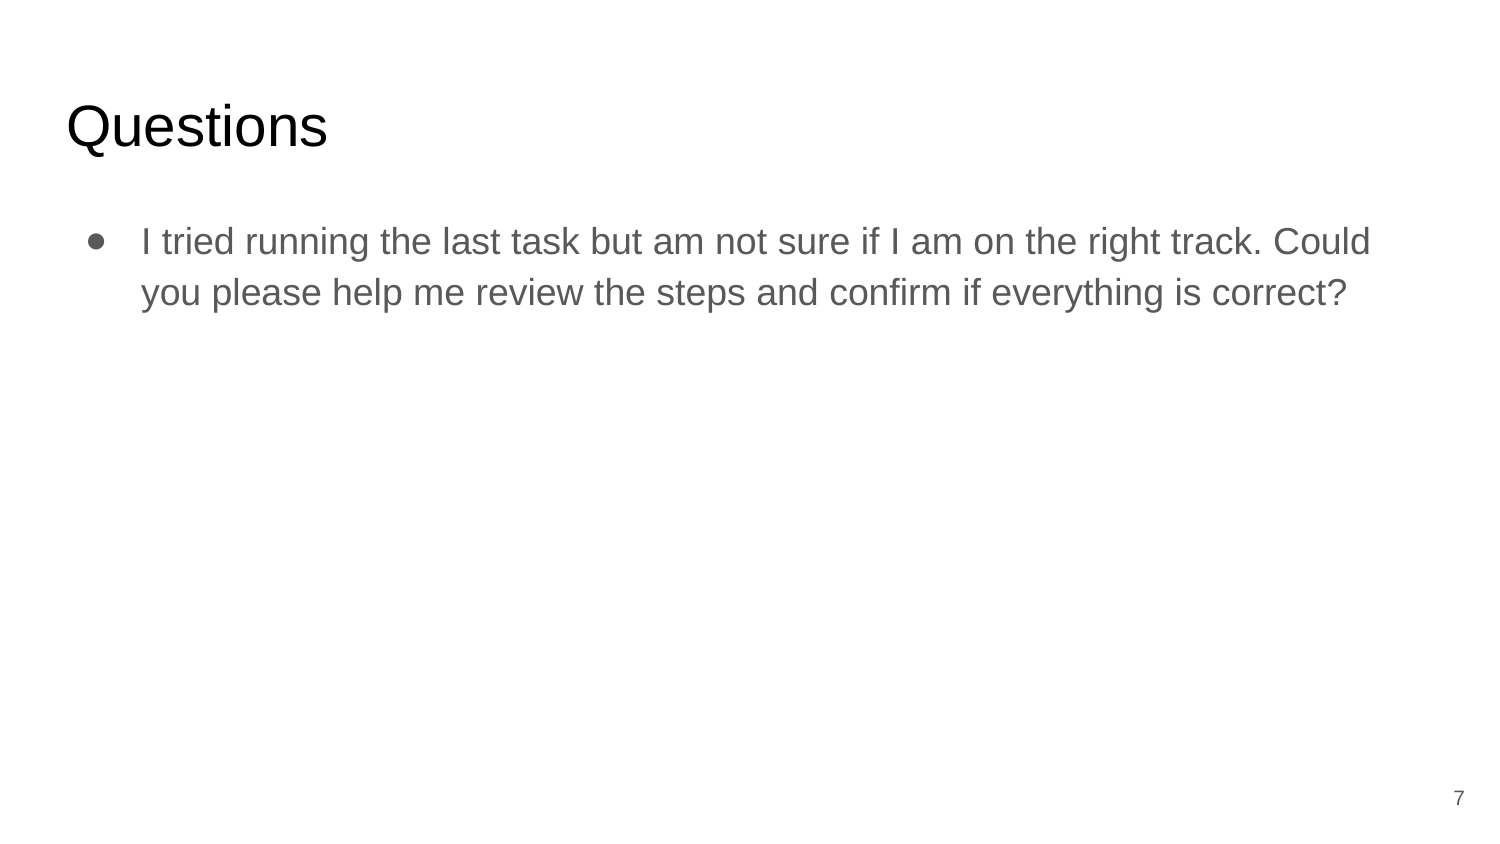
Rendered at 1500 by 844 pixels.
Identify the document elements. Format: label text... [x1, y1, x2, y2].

title Questions [51, 72, 1449, 167]
slide_number 7 [1389, 764, 1480, 830]
list I tried running the last task but am not sure if I am on the right track. Could you please help me review the steps and confirm if everything is correct? [51, 194, 1418, 756]
